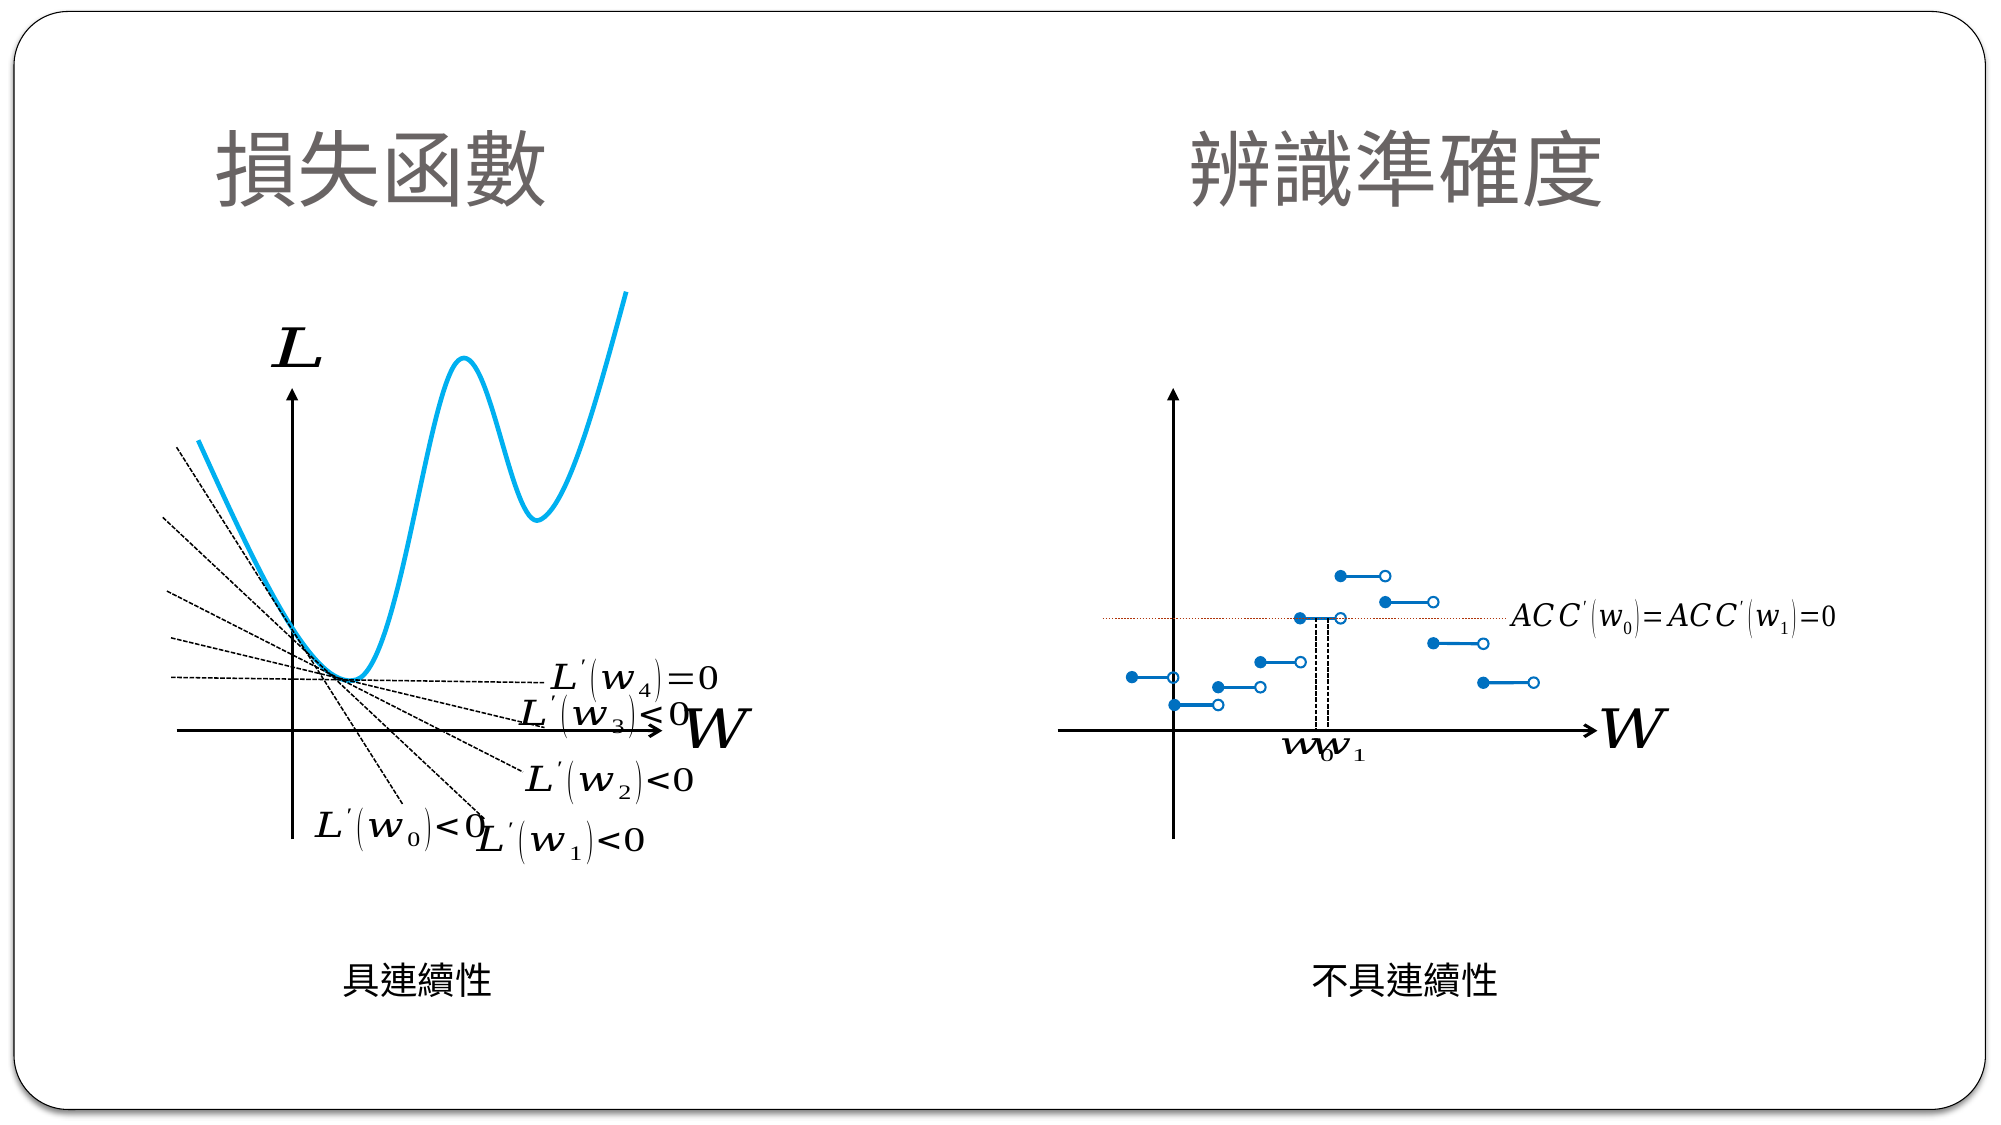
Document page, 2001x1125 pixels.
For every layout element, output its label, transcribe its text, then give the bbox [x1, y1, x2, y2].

text_box 不具連續性 [1296, 949, 1514, 1010]
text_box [162, 291, 757, 868]
text_box 辨識準確度 [1173, 45, 1660, 233]
title 損失函數 [200, 45, 628, 233]
text_box 具連續性 [327, 949, 508, 1010]
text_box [1057, 266, 1838, 840]
